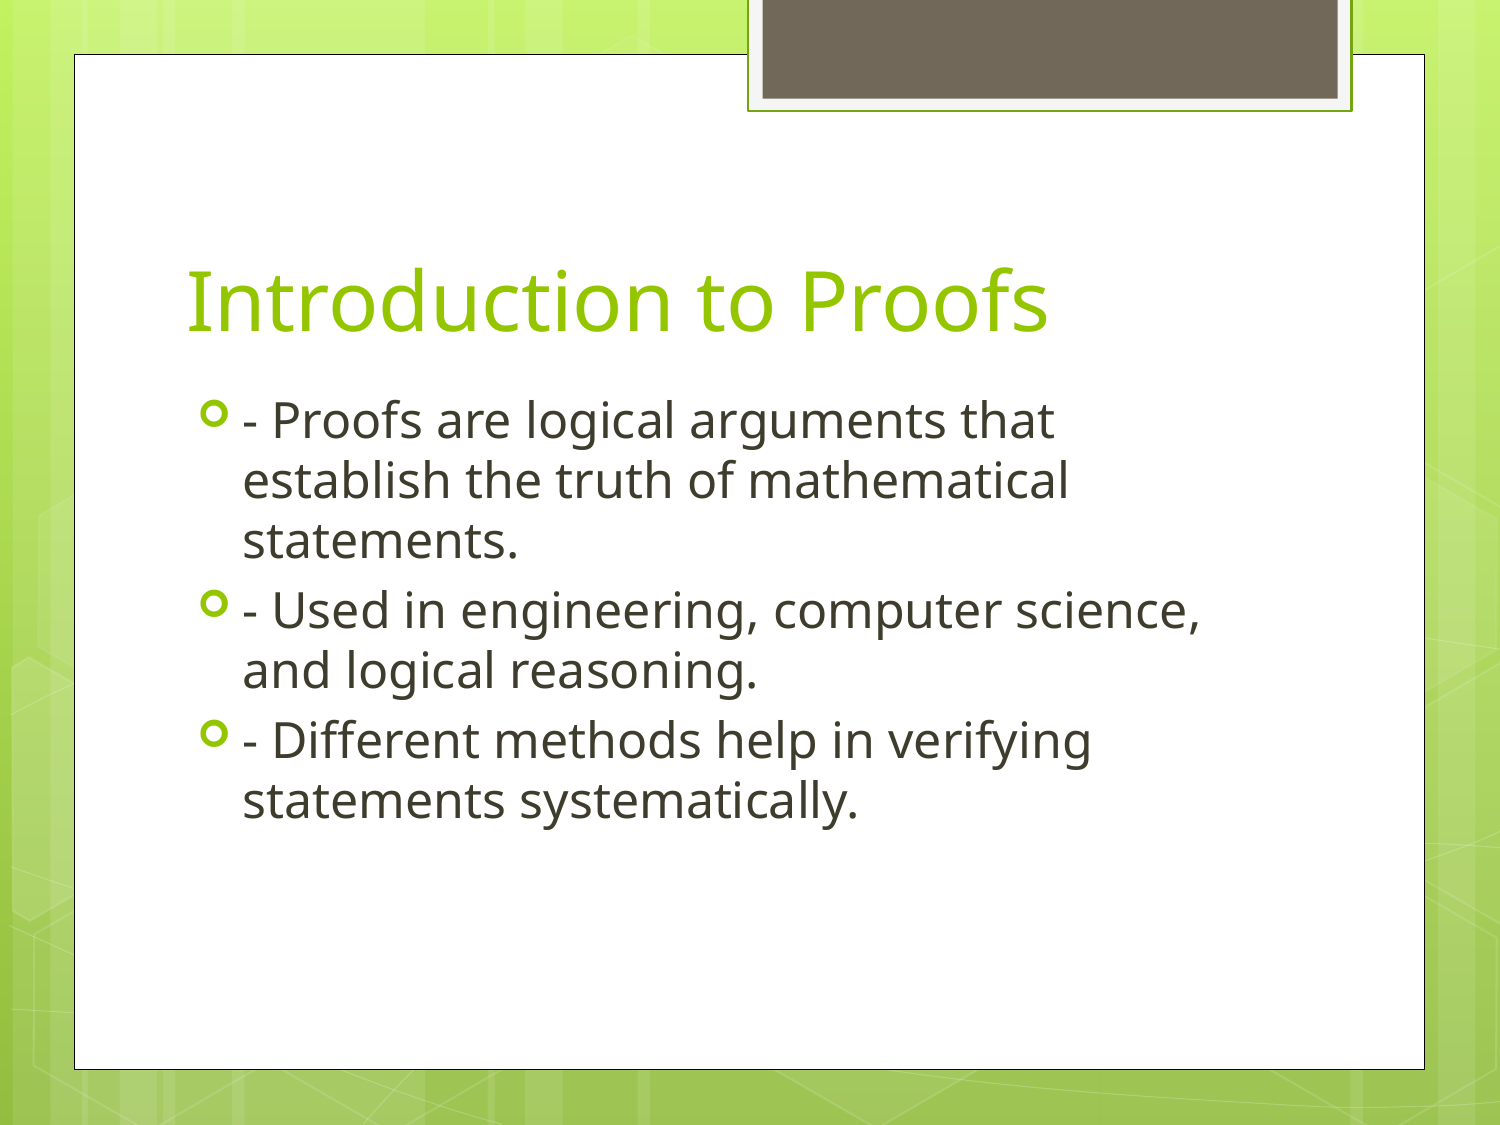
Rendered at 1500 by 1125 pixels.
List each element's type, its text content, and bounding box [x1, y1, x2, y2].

title Introduction to Proofs [171, 168, 1324, 357]
list - Proofs are logical arguments that establish the truth of mathematical statements. - Used in engineering, computer science, and logical reasoning. - Different methods help in verifying statements systematically. [171, 381, 1283, 957]
